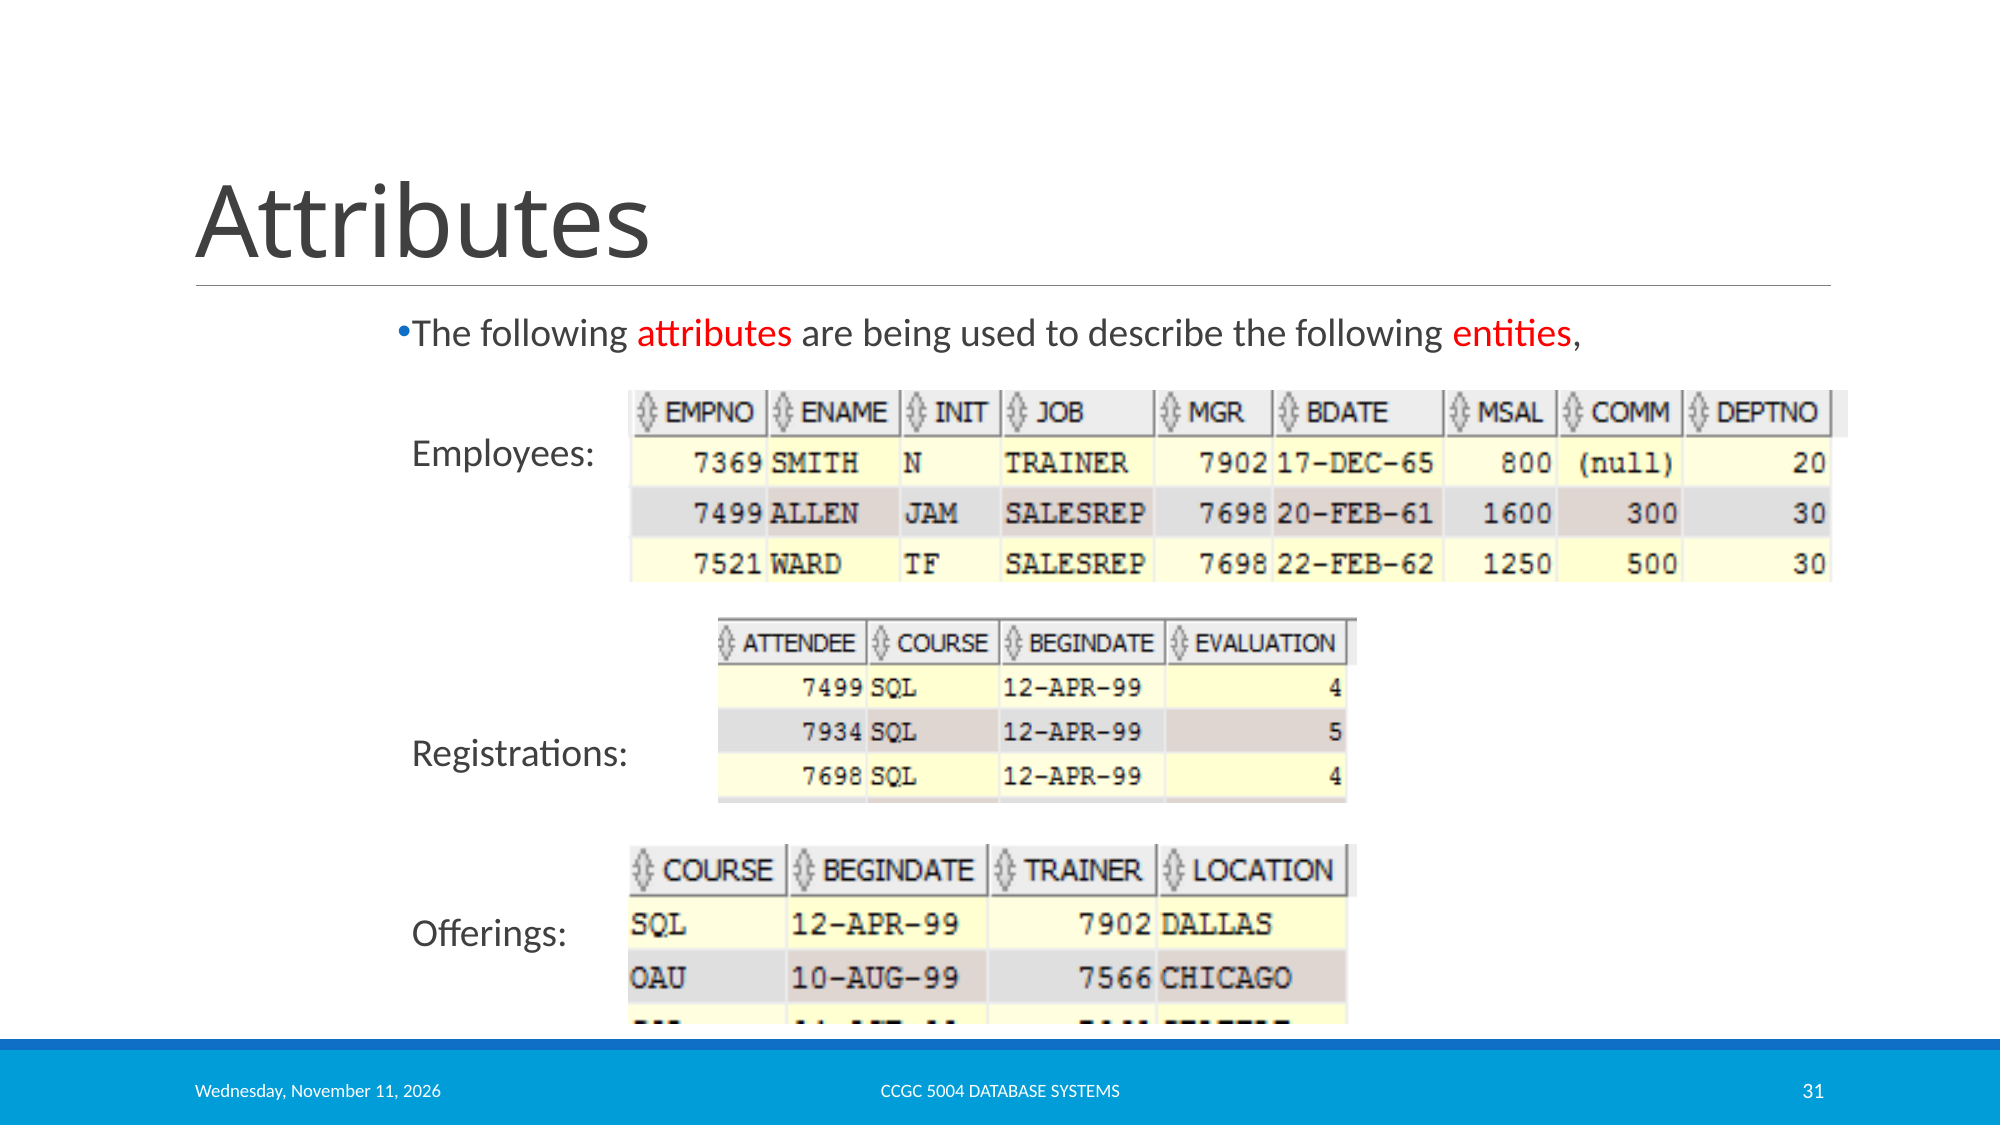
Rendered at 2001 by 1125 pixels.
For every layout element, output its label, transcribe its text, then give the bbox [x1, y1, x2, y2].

slide_number 31 [1624, 1059, 1840, 1120]
title Attributes [180, 47, 1830, 285]
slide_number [180, 1059, 586, 1120]
picture [628, 843, 1357, 1024]
list The following attributes are being used to describe the following entities, Employees: Registrations: Offerings: [397, 308, 1613, 963]
picture [718, 616, 1357, 804]
footer CCGC 5004 Database Systems [604, 1059, 1396, 1120]
picture [628, 389, 1848, 582]
